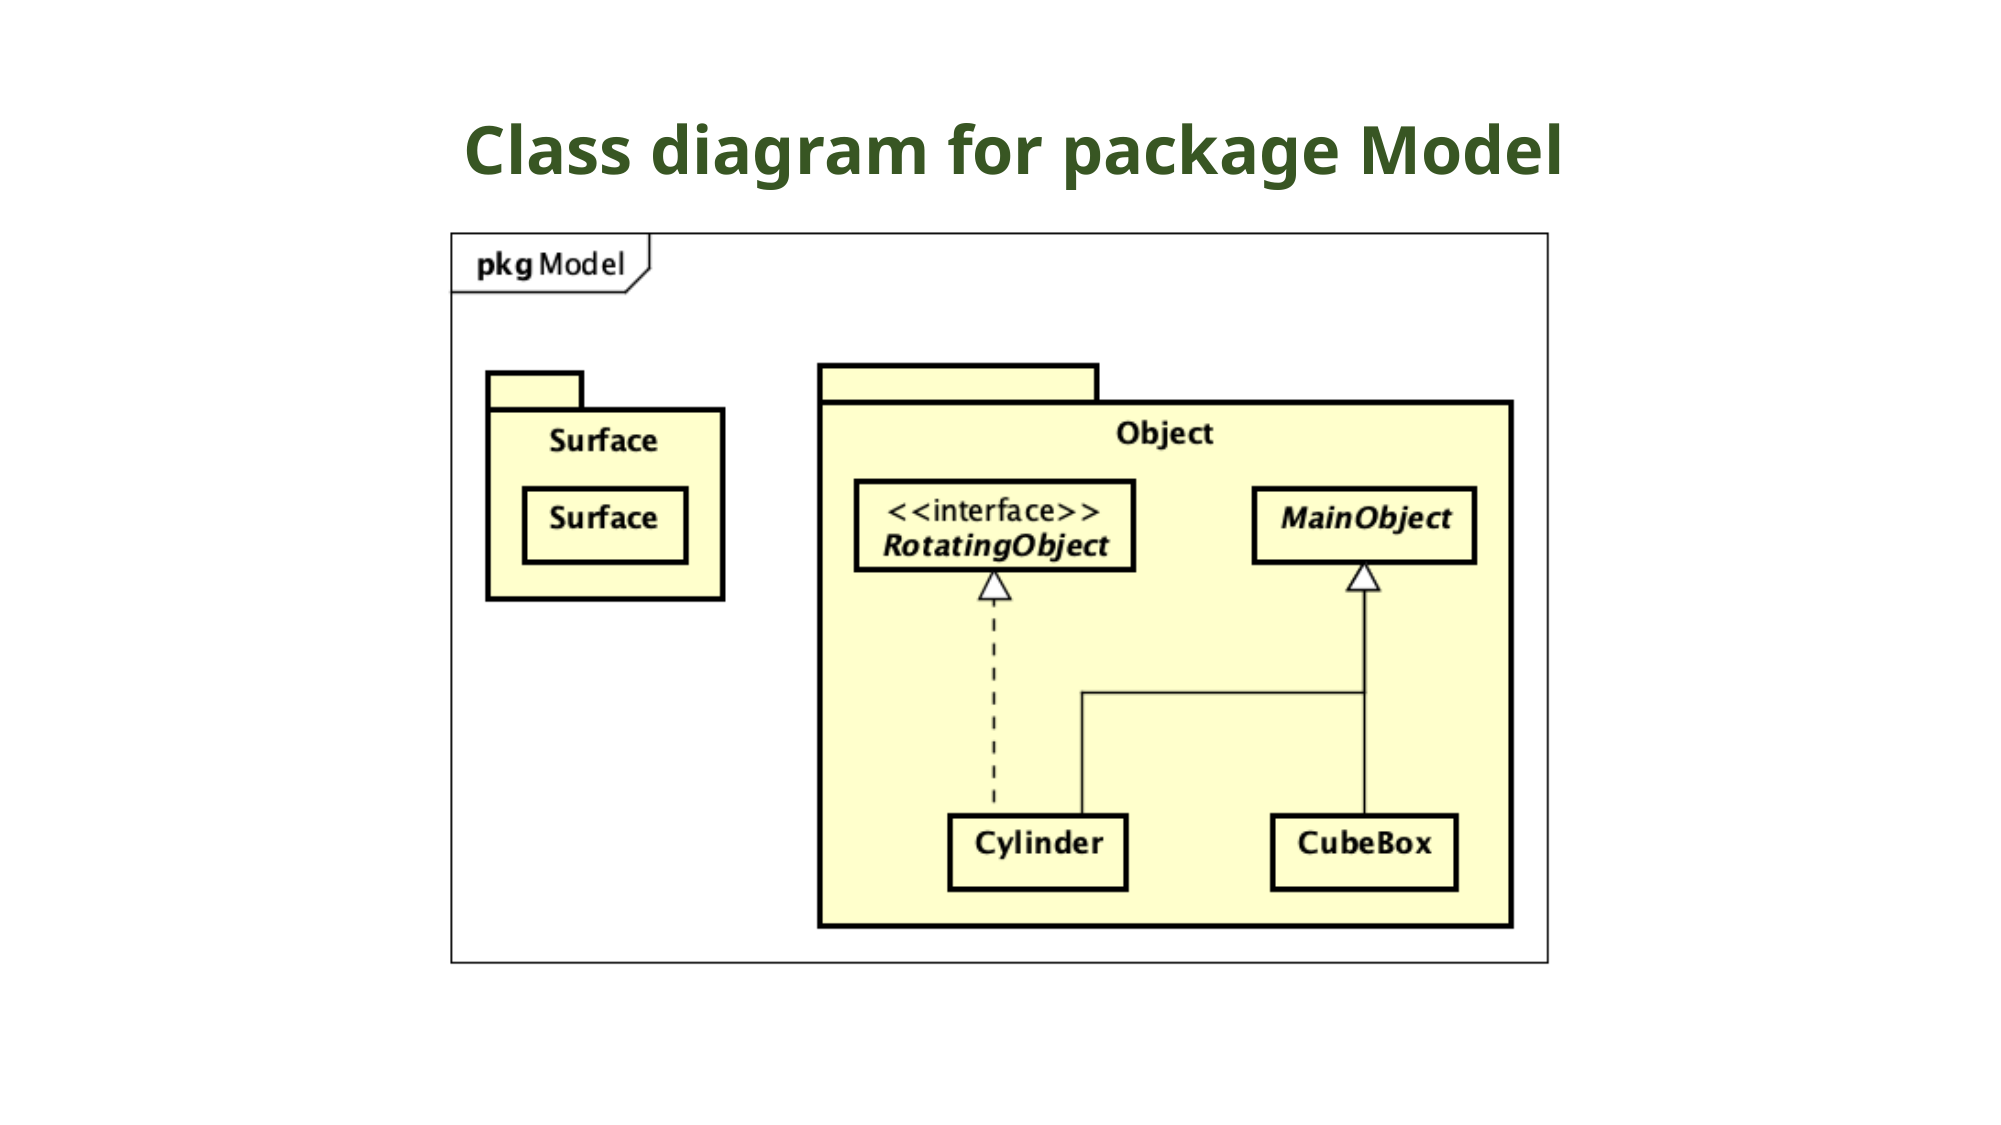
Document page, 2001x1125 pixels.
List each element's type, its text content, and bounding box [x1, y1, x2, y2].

text_box Class diagram for package Model [418, 83, 1582, 196]
picture [427, 209, 1573, 988]
